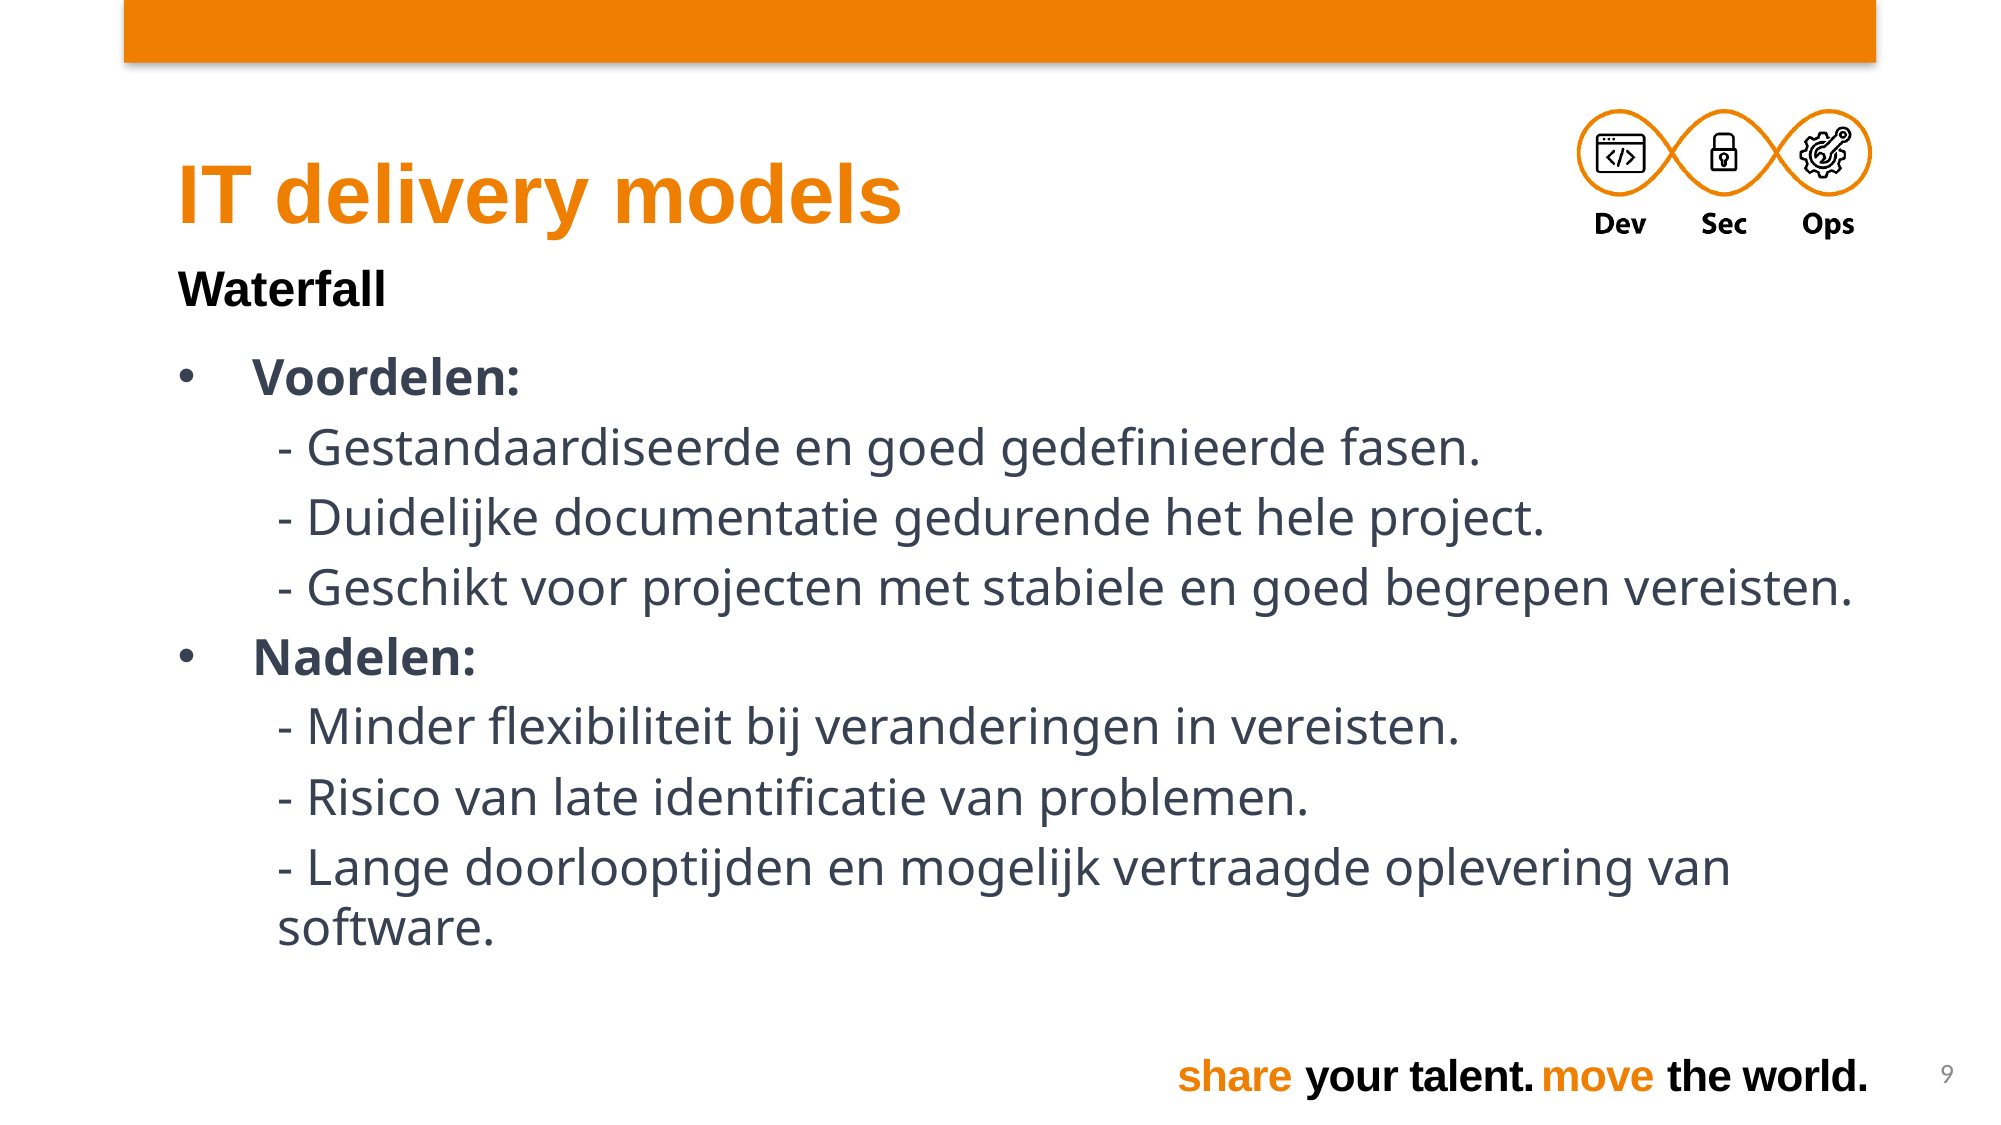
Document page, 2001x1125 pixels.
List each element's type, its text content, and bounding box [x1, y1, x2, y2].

slide_number 9 [1881, 1042, 1954, 1103]
title IT delivery models [163, 141, 1867, 248]
picture [1572, 101, 1876, 245]
list Voordelen: - Gestandaardiseerde en goed gedefinieerde fasen. - Duidelijke documentatie gedurende het hele project. - Geschikt voor projecten met stabiele en goed begrepen vereisten. Nadelen: - Minder flexibiliteit bij veranderingen in vereisten. - Risico van late identificatie van problemen. - Lange doorlooptijden en mogelijk vertraagde oplevering van software. [163, 337, 1882, 1012]
list Waterfall [163, 248, 1867, 308]
